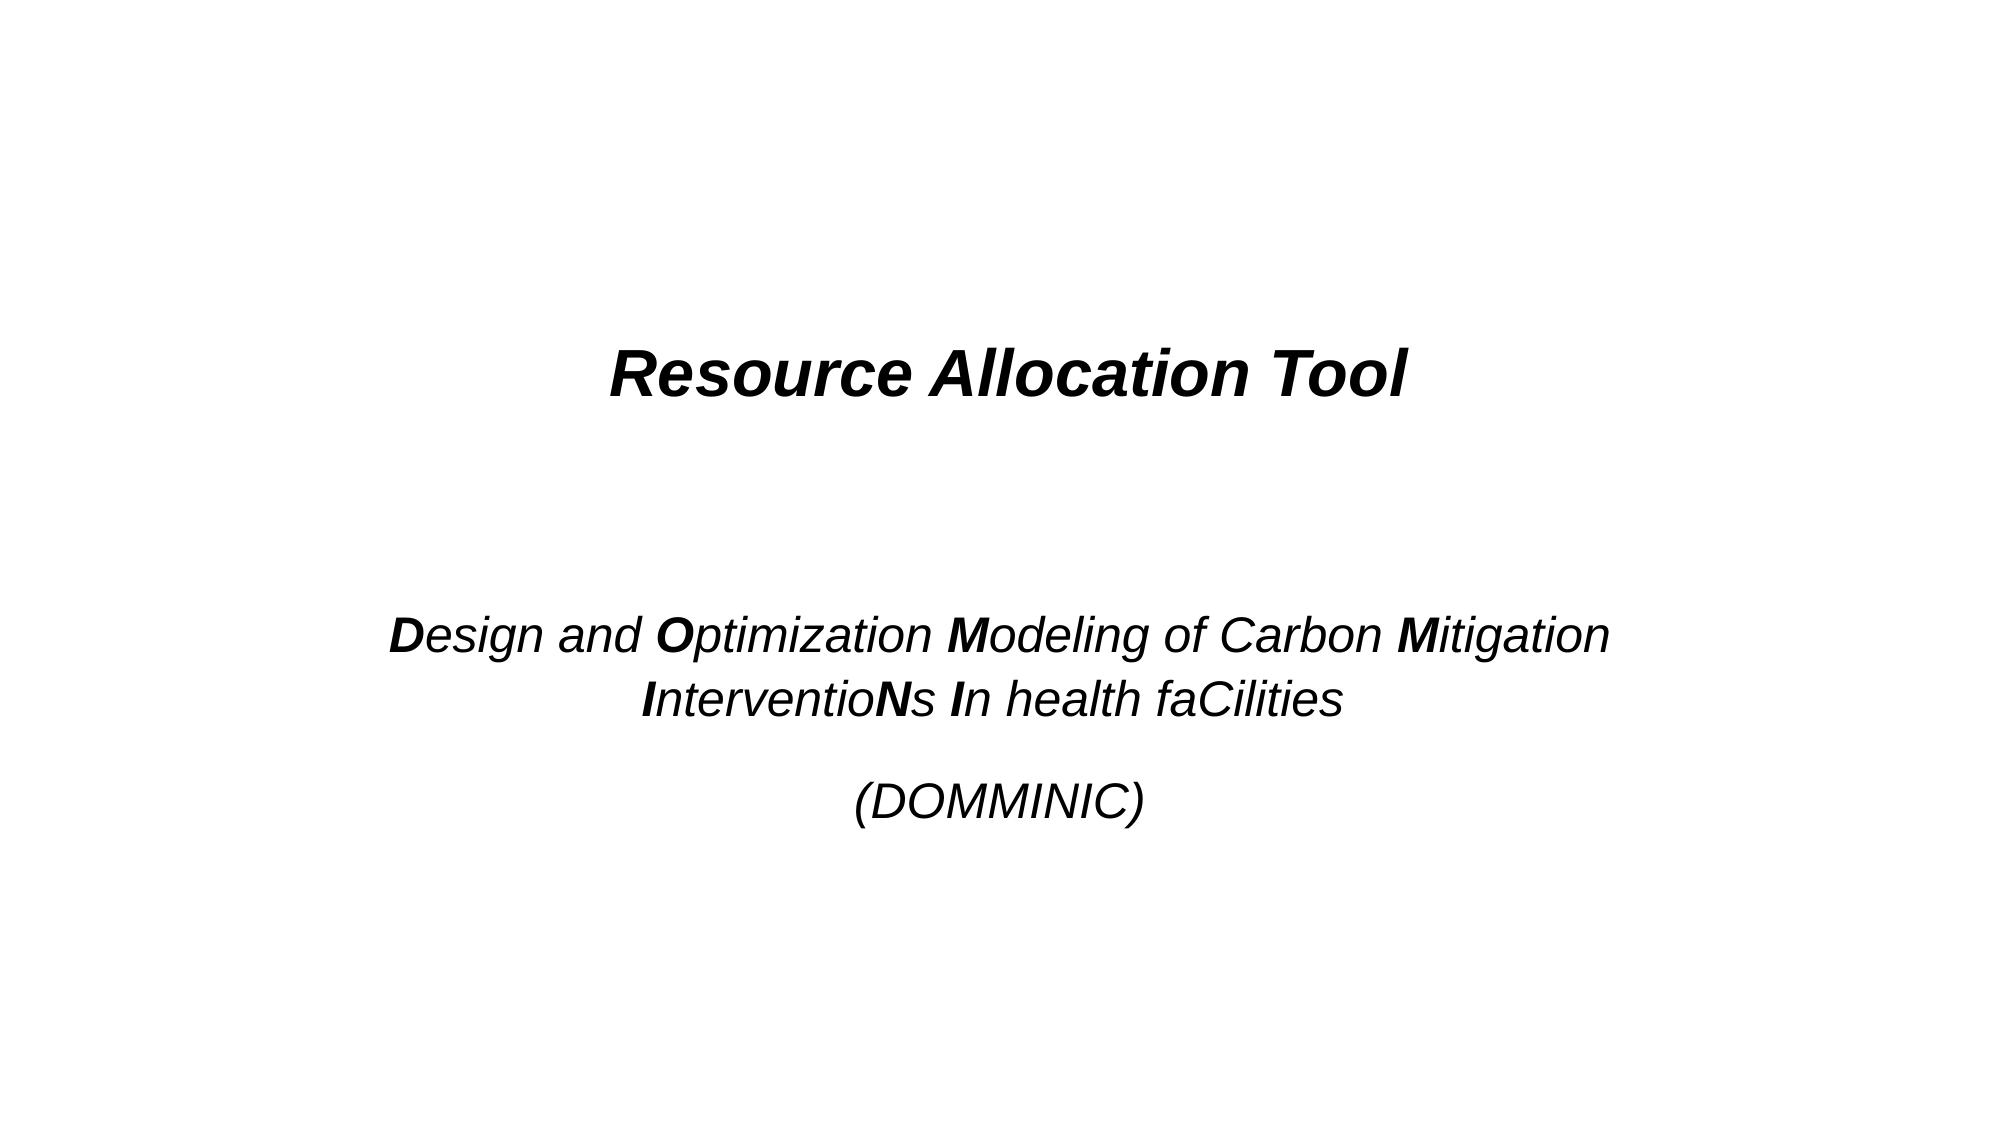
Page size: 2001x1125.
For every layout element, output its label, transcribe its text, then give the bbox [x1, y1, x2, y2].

title Resource Allocation Tool [249, 184, 1750, 418]
subtitle Design and Optimization Modeling of Carbon Mitigation InterventioNs In health faCilities (DOMMINIC) [249, 590, 1750, 863]
